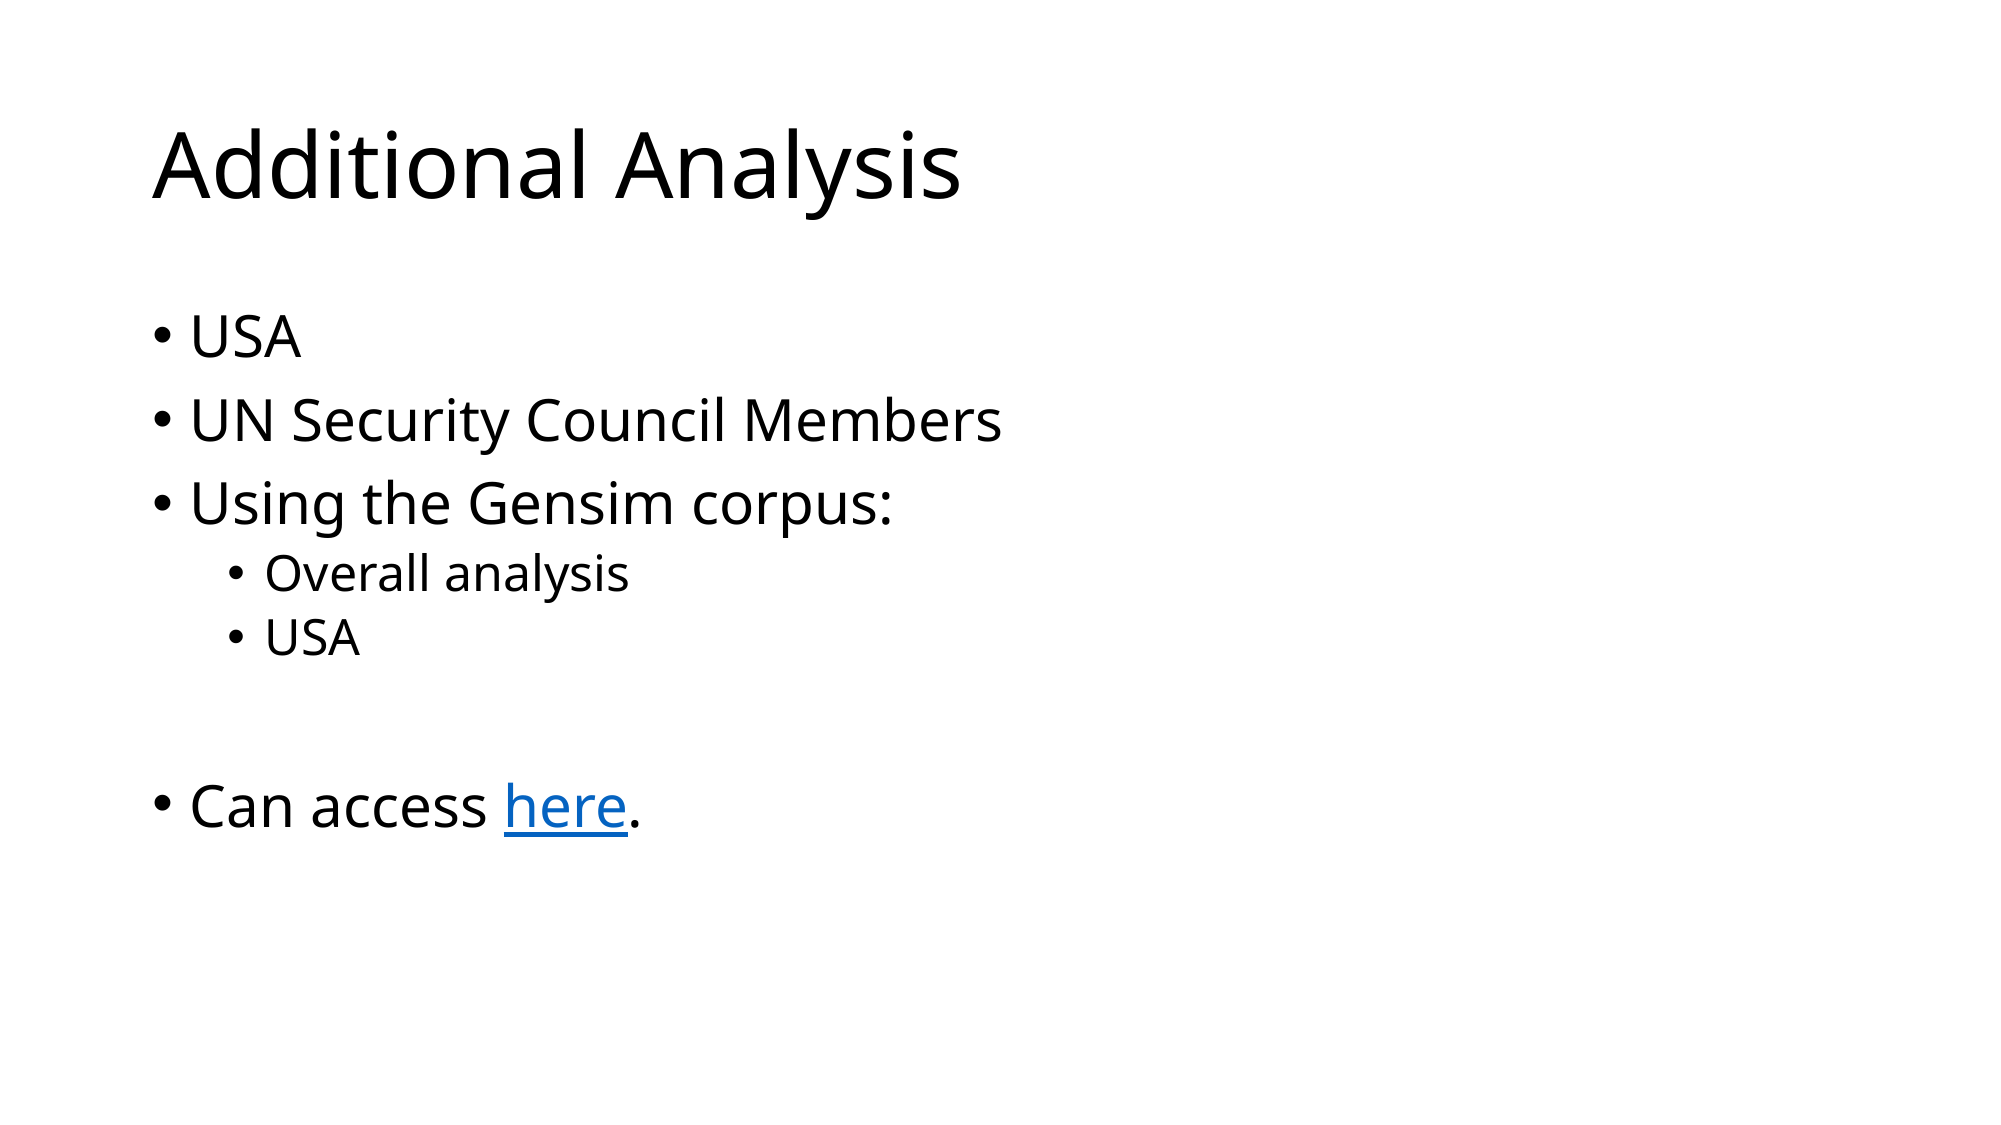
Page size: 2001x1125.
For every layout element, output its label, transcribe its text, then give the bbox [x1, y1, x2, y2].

list USA UN Security Council Members Using the Gensim corpus: Overall analysis USA Can access here. [137, 299, 1863, 1014]
title Additional Analysis [137, 59, 1863, 278]
